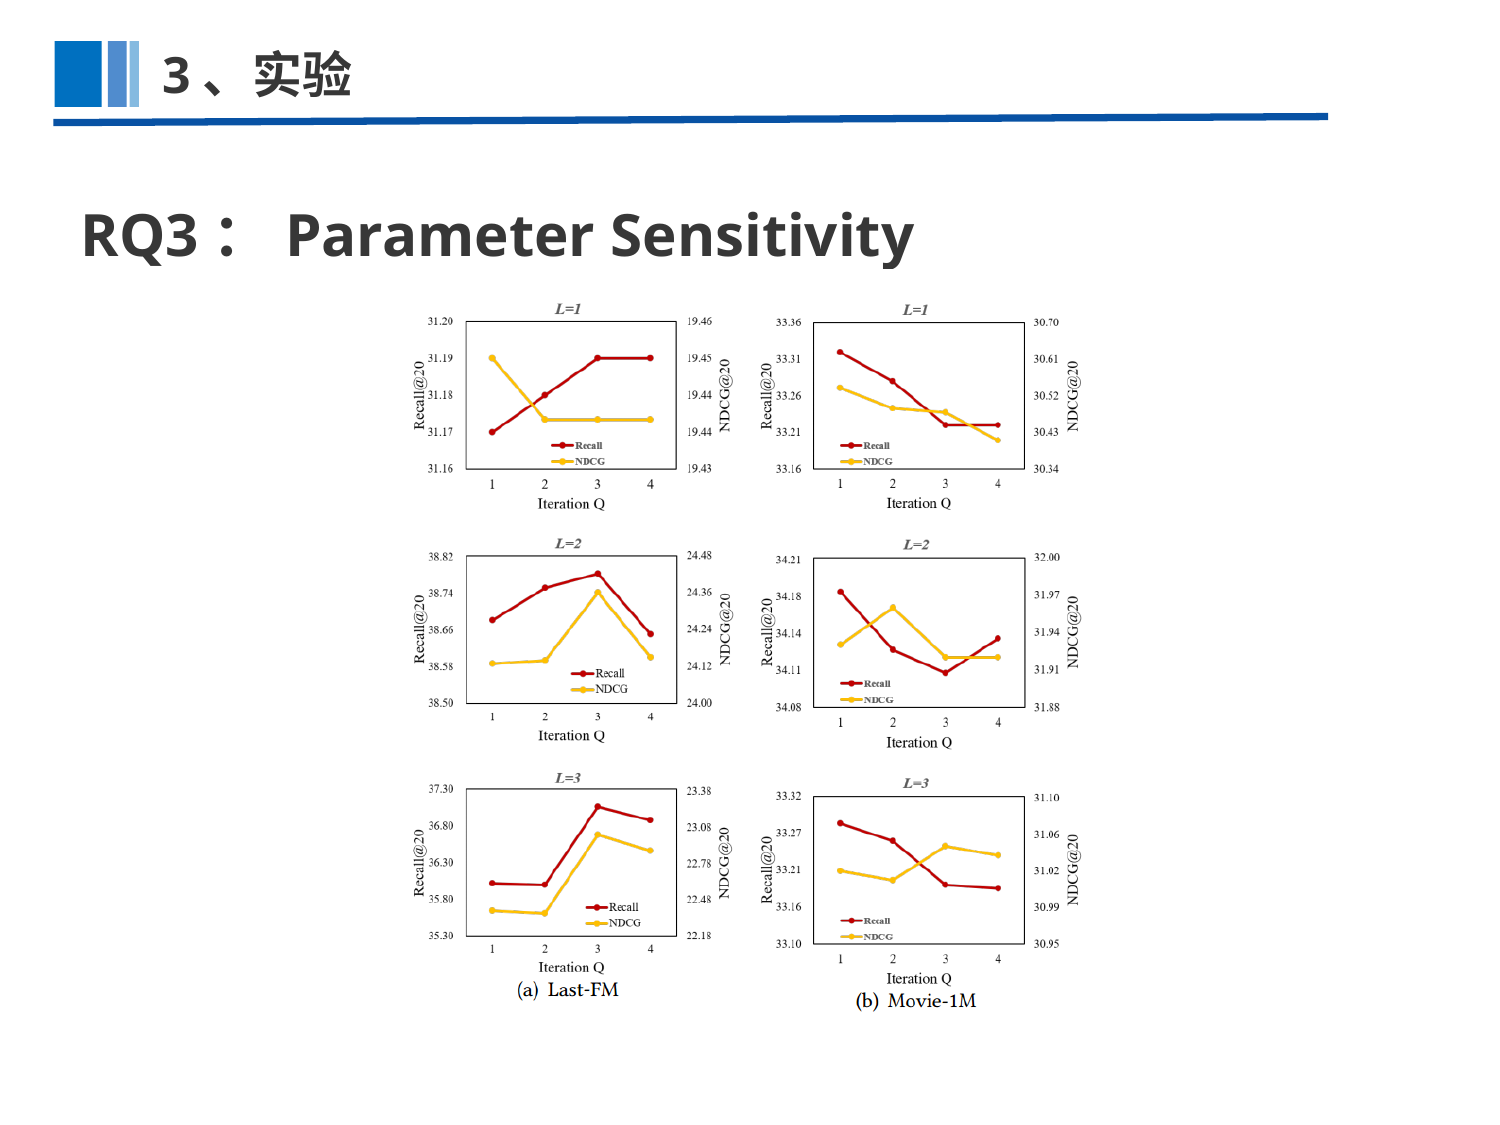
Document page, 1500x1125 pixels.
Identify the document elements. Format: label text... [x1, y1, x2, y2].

text_box [107, 41, 127, 107]
text_box 3、实验 [147, 35, 652, 111]
text_box [54, 41, 102, 107]
text_box RQ3：Parameter Sensitivity [53, 176, 956, 276]
text_box [129, 41, 139, 107]
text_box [53, 116, 1329, 123]
picture [381, 269, 1119, 1040]
